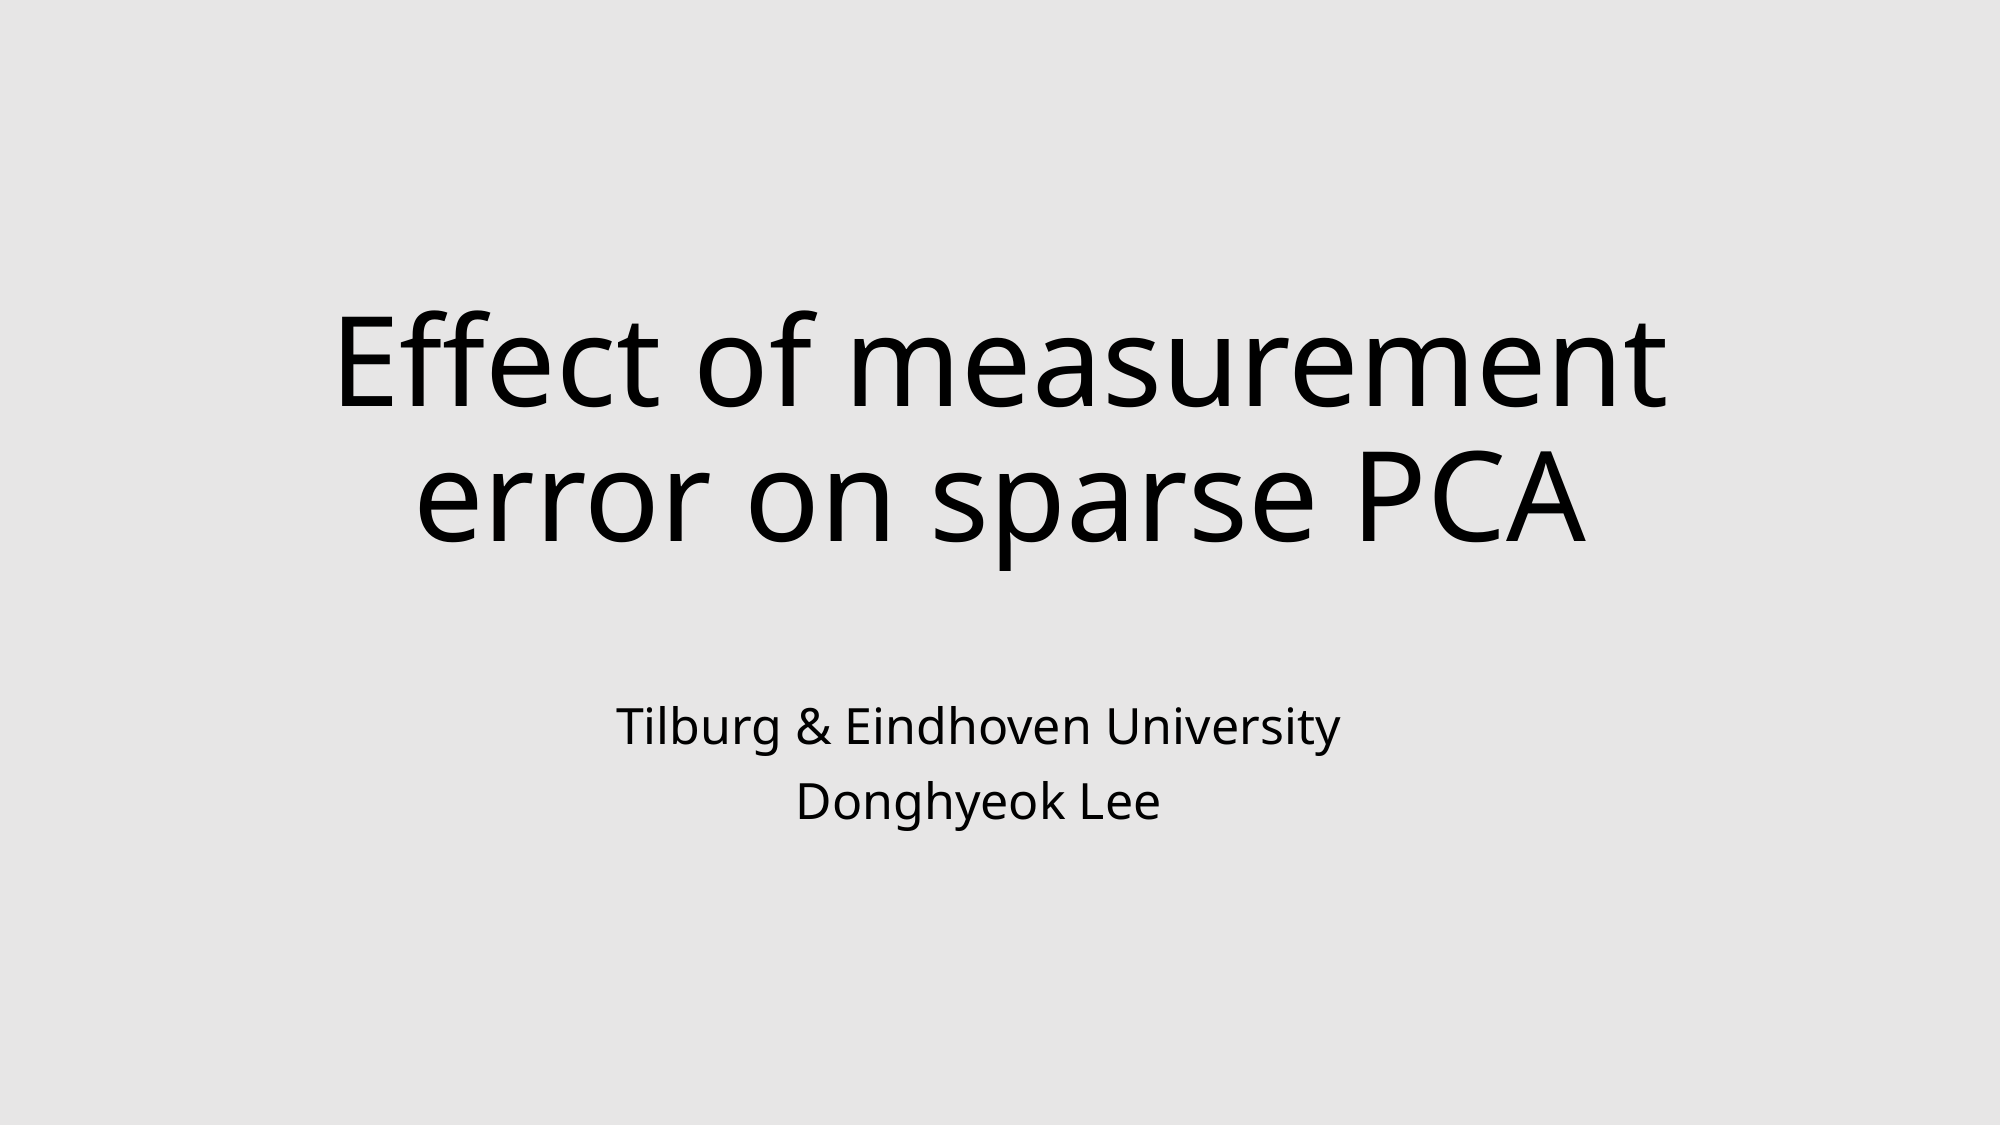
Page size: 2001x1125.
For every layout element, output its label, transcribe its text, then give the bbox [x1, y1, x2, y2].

subtitle Tilburg & Eindhoven University Donghyeok Lee [442, 693, 1515, 870]
title Effect of measurement error on sparse PCA [249, 184, 1750, 576]
